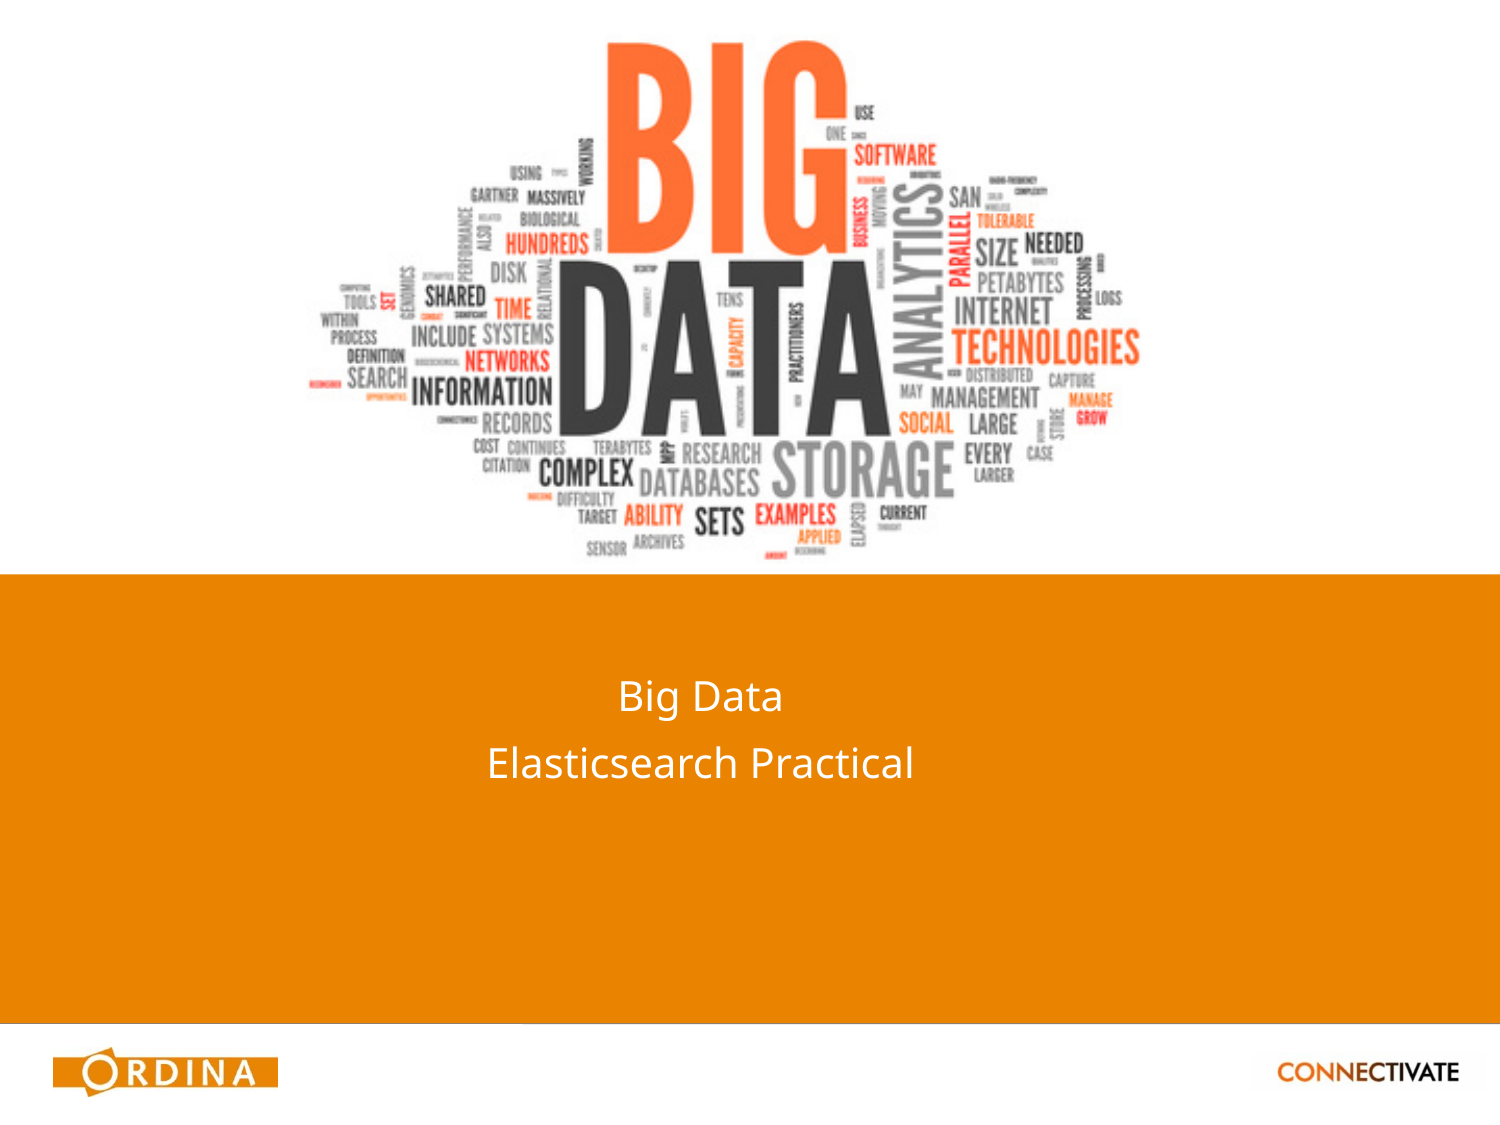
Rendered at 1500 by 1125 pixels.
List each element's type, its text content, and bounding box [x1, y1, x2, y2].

title [230, 574, 1307, 625]
subtitle Big Data Elasticsearch Practical [250, 662, 1151, 889]
picture [53, 1047, 278, 1097]
picture [299, 12, 1150, 564]
picture [1252, 1053, 1486, 1091]
